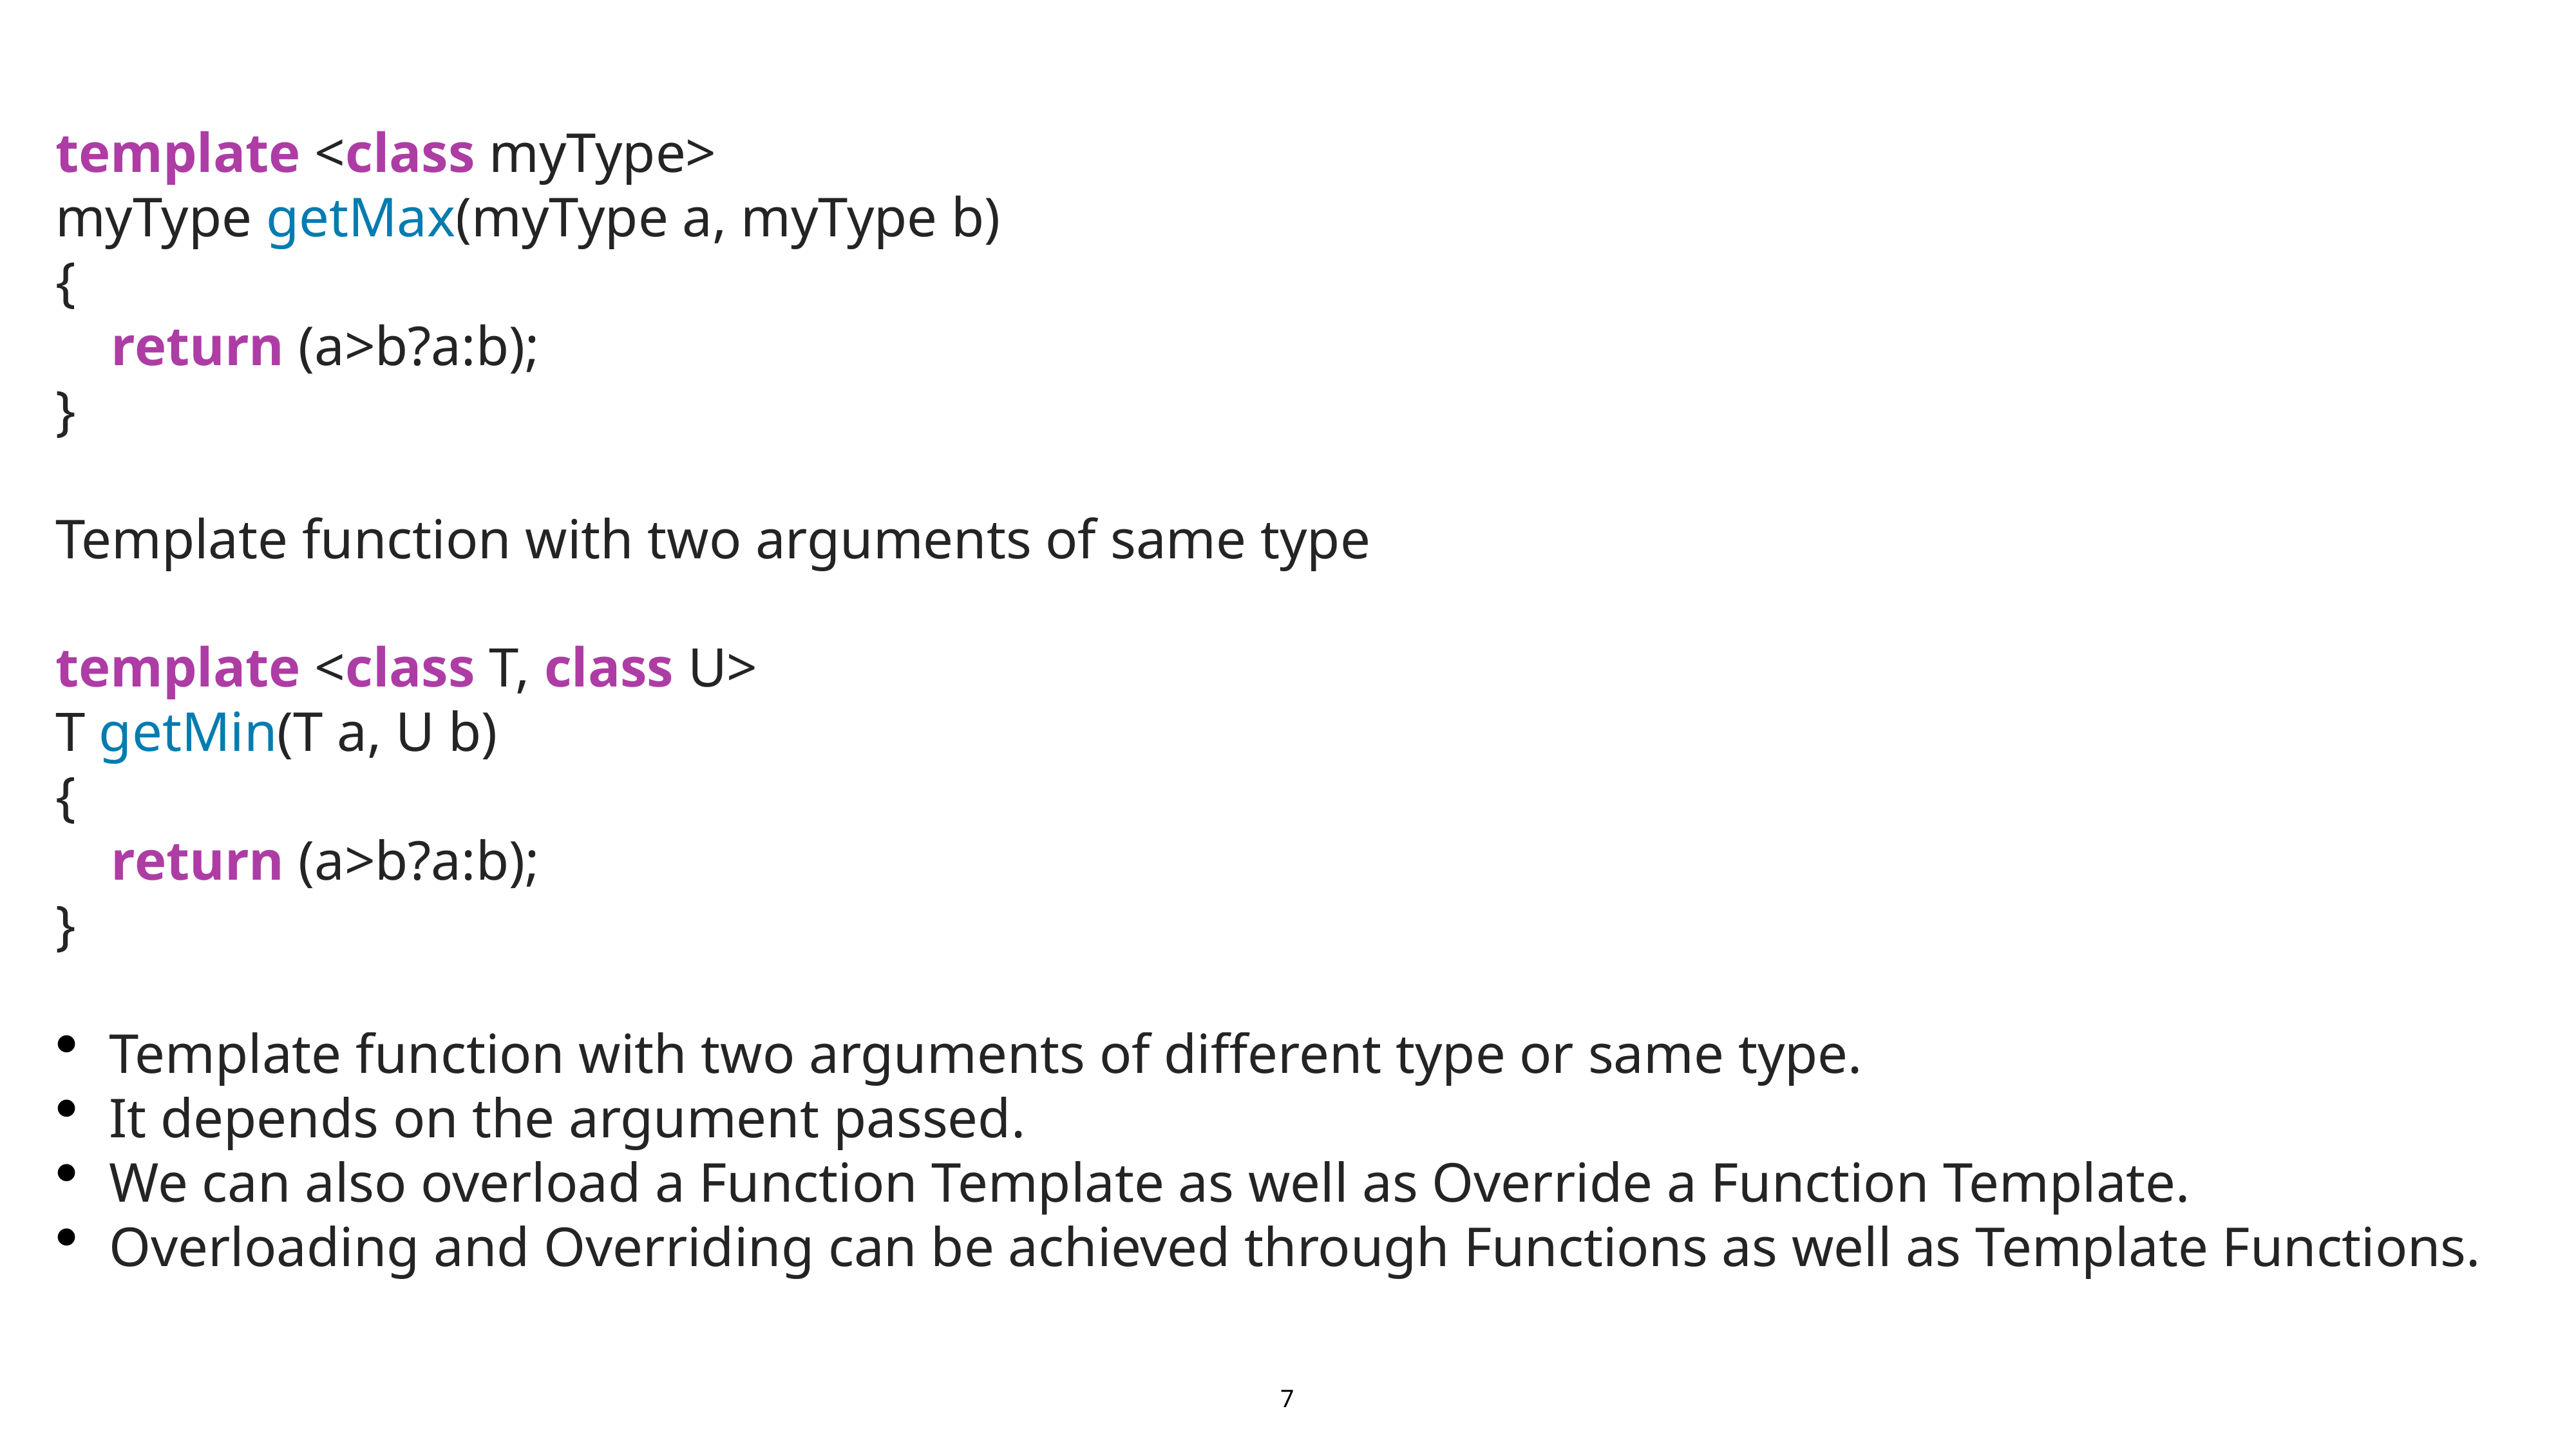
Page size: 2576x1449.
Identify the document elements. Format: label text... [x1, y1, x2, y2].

slide_number 7 [1274, 1381, 1301, 1422]
text_box template <class myType> myType getMax(myType a, myType b) { return (a>b?a:b); } Template function with two arguments of same type template <class T, class U> T getMin(T a, U b) { return (a>b?a:b); } Template function with two arguments of different type or same type. It depends on the argument passed. We can also overload a Function Template as well as Override a Function Template. Overloading and Overriding can be achieved through Functions as well as Template Functions. [50, 113, 2488, 1283]
